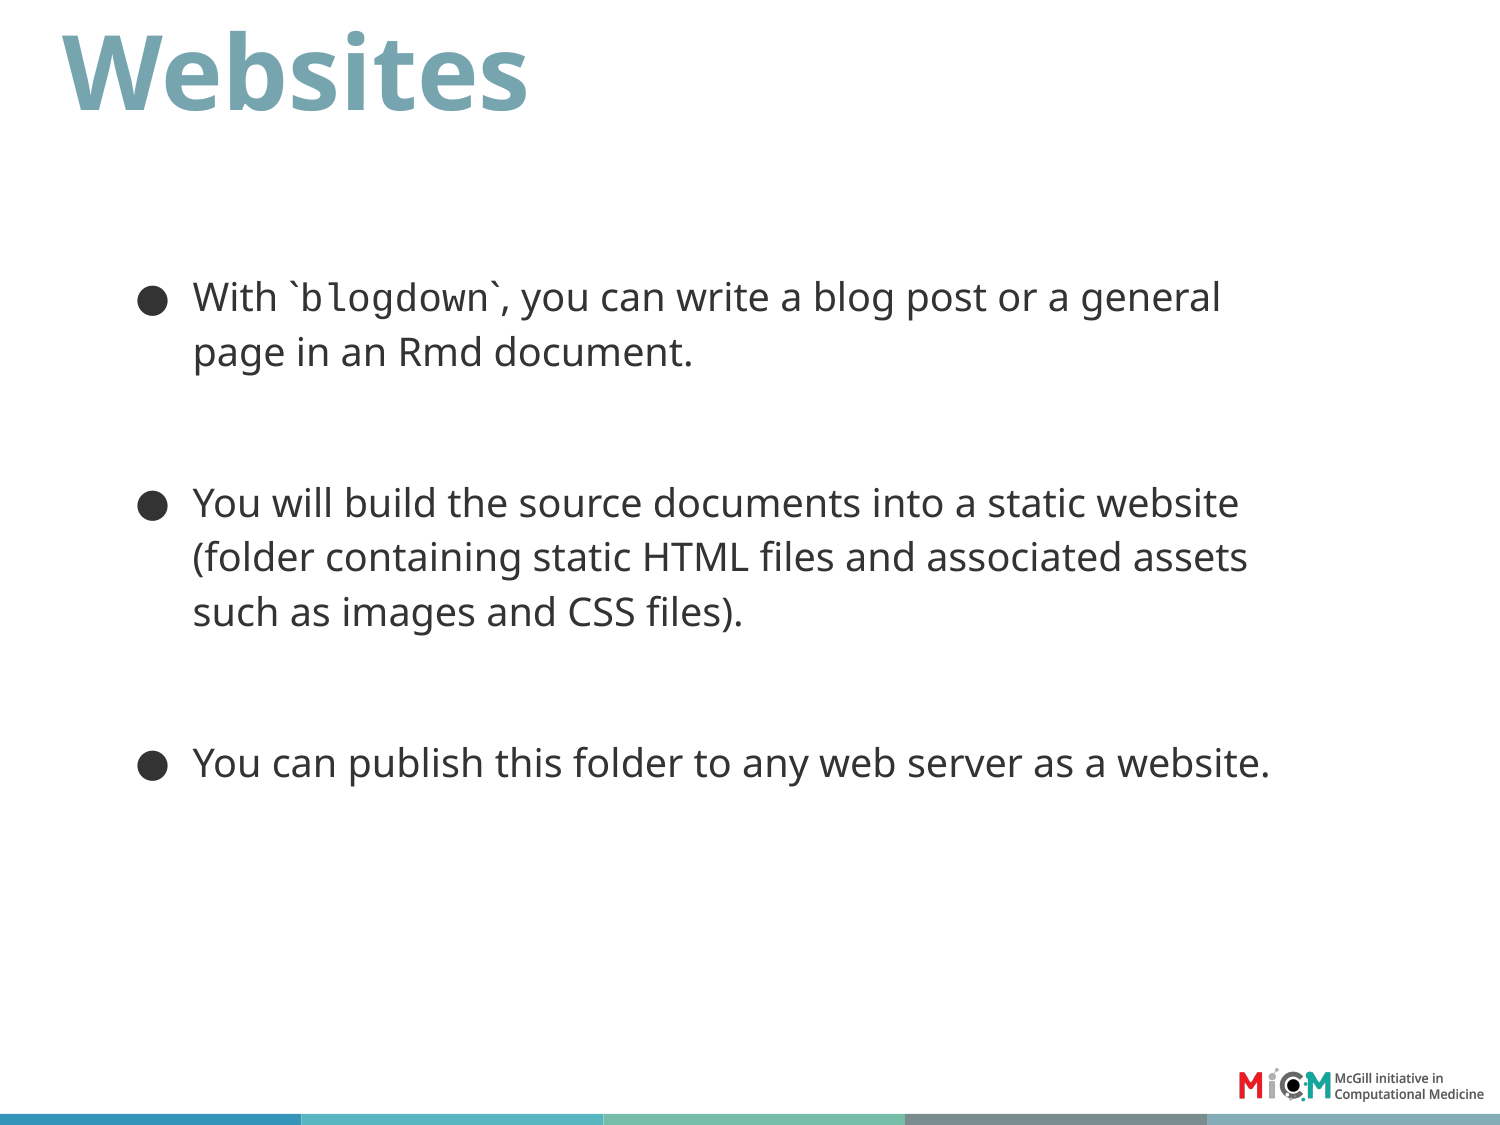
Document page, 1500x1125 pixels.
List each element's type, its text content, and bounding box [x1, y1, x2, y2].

title Websites [47, 19, 1483, 141]
text_box With `blogdown`, you can write a blog post or a general page in an Rmd document. You will build the source documents into a static website (folder containing static HTML files and associated assets such as images and CSS files). You can publish this folder to any web server as a website. [102, 250, 1336, 876]
picture [1211, 1051, 1500, 1122]
